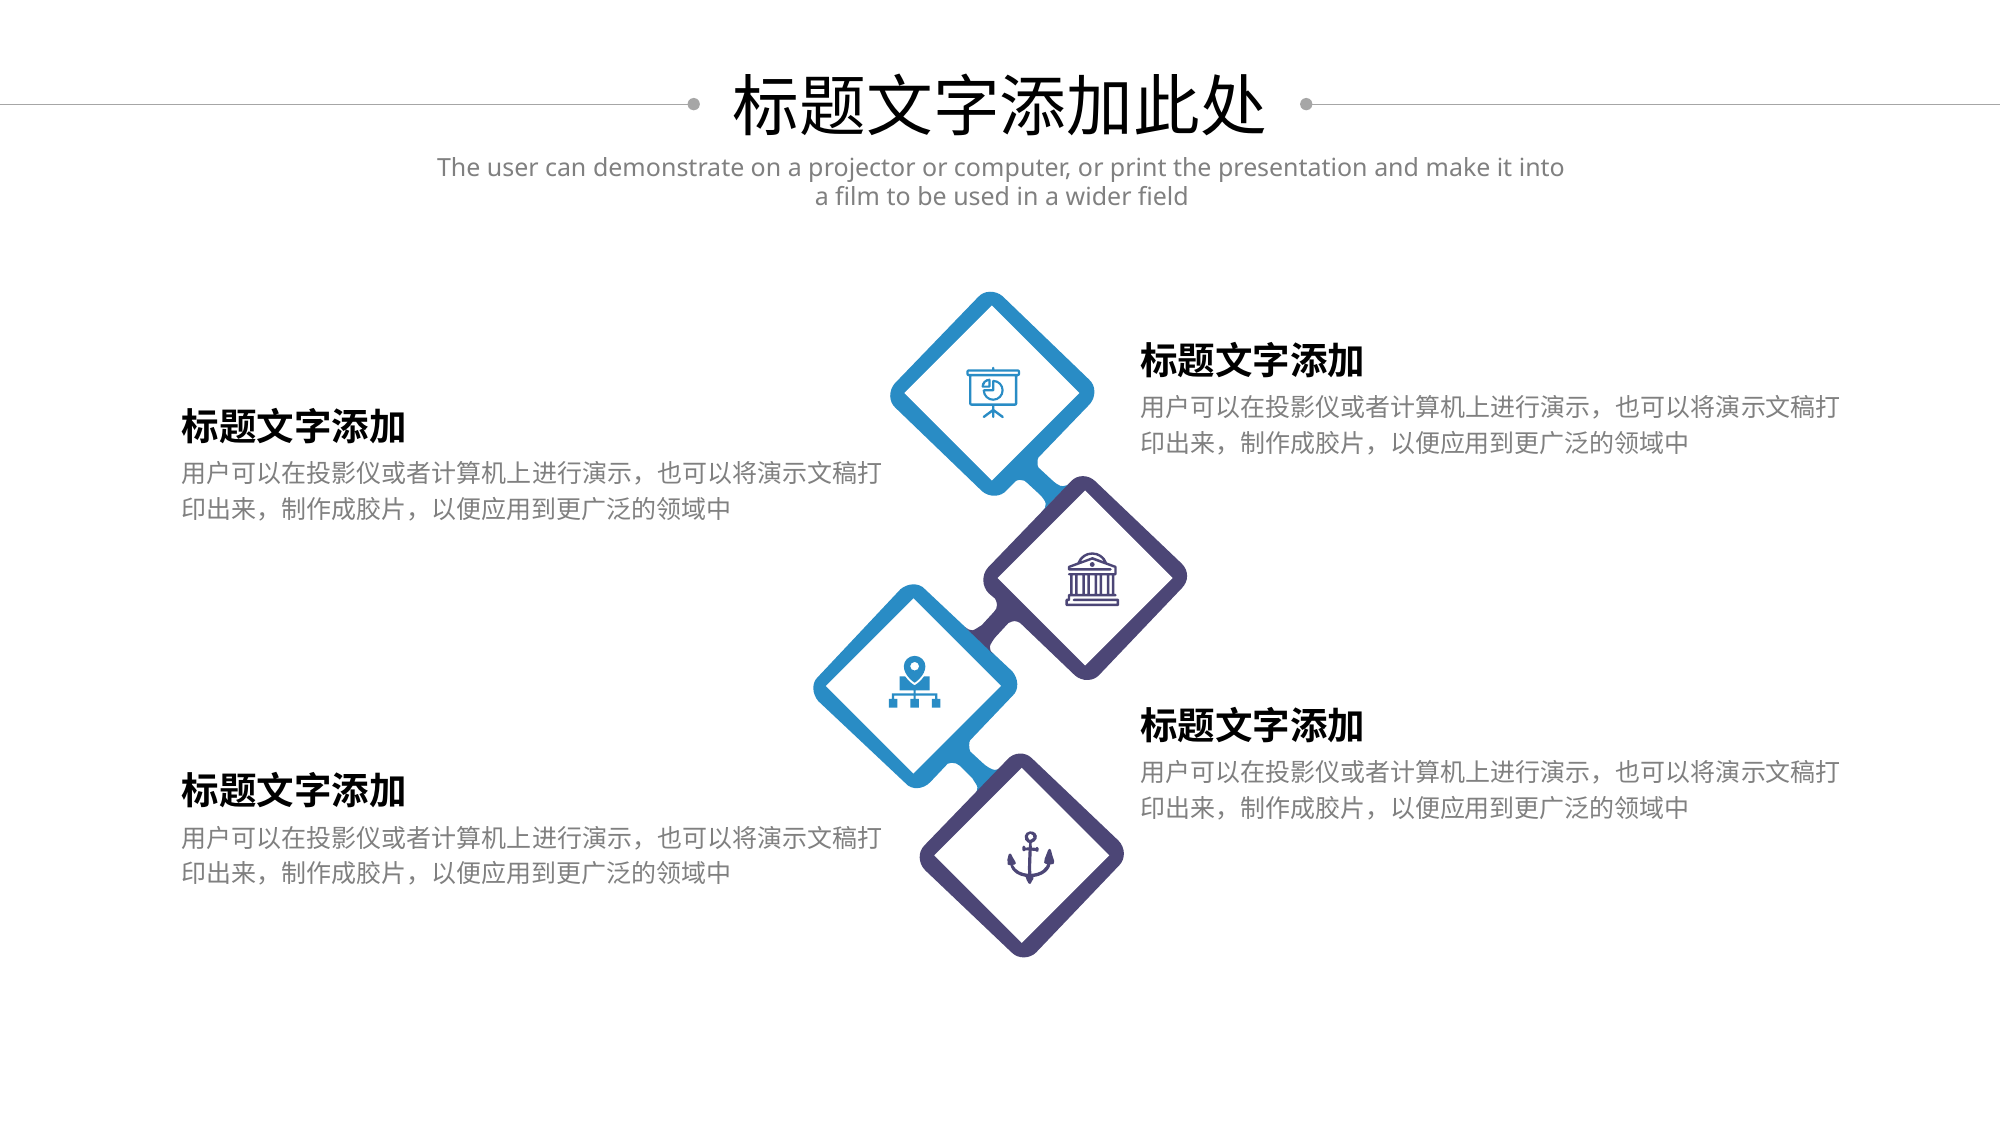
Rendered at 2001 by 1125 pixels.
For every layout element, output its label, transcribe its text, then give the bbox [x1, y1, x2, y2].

text_box [966, 366, 1021, 419]
text_box [1007, 831, 1055, 884]
text_box 标题文字添加此处 [718, 56, 1282, 143]
text_box [919, 753, 1124, 958]
text_box [965, 476, 1188, 680]
text_box [932, 766, 1111, 945]
text_box [824, 597, 1003, 775]
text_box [166, 751, 898, 897]
text_box The user can demonstrate on a projector or computer, or print the presentation and make it into a film to be used in a wider field [412, 143, 1592, 219]
text_box [902, 304, 1081, 482]
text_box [166, 386, 898, 532]
text_box [996, 488, 1175, 667]
text_box [888, 655, 941, 708]
text_box [1065, 552, 1120, 607]
text_box [892, 291, 1095, 508]
text_box [813, 584, 1018, 789]
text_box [1125, 685, 1857, 832]
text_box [1125, 320, 1857, 467]
